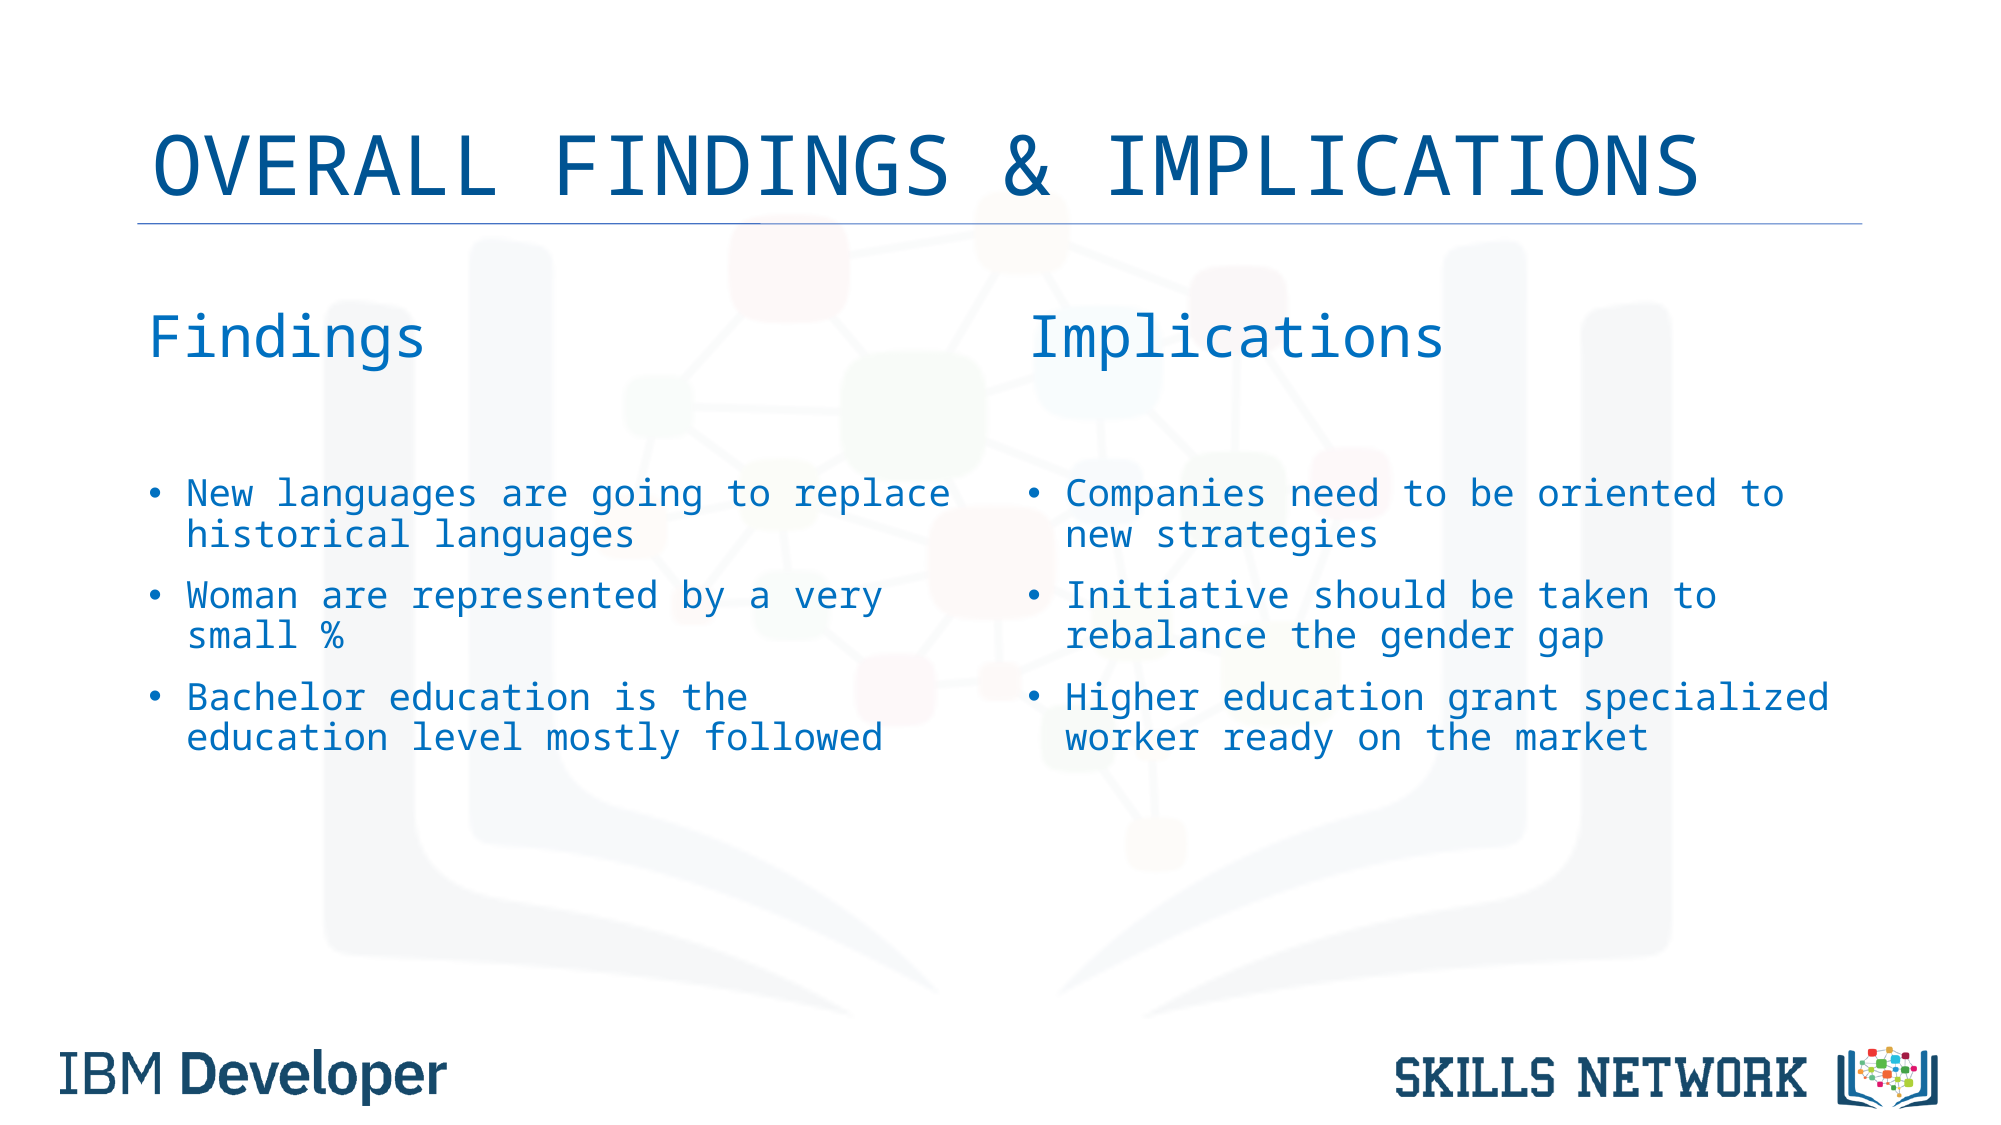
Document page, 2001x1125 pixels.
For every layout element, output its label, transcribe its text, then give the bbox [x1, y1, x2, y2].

list Implications Companies need to be oriented to new strategies Initiative should be taken to rebalance the gender gap Higher education grant specialized worker ready on the market [1012, 299, 1863, 1014]
picture [1390, 1045, 1945, 1111]
list Findings New languages are going to replace historical languages Woman are represented by a very small % Bachelor education is the education level mostly followed [133, 299, 984, 1014]
title OVERALL FINDINGS & IMPLICATIONS [137, 59, 1863, 278]
picture [55, 1045, 459, 1108]
